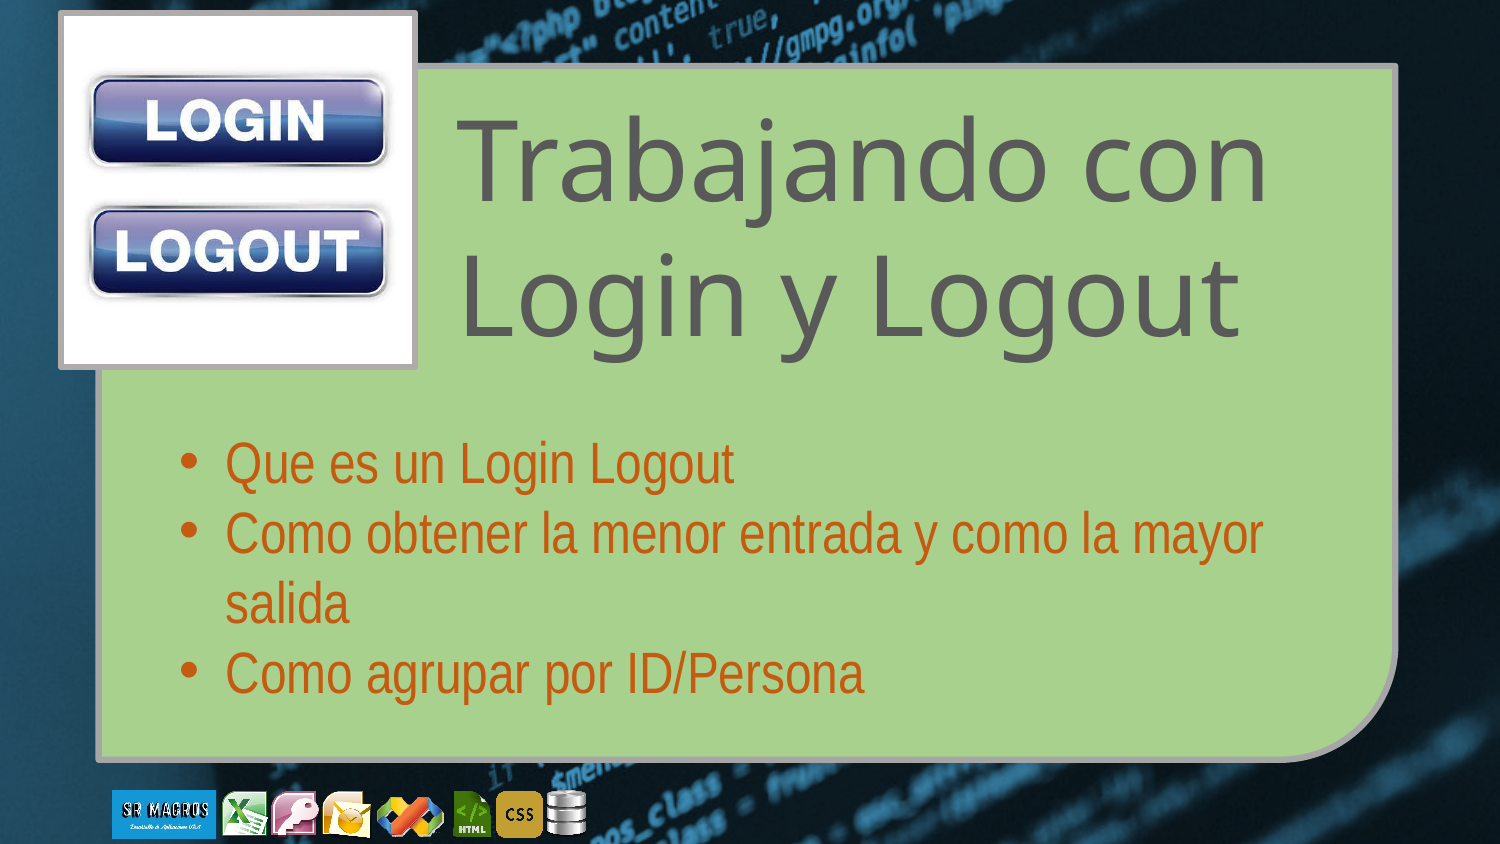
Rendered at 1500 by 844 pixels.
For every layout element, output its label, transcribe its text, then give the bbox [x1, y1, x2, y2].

text_box Que es un Login Logout Como obtener la menor entrada y como la mayor salida Como agrupar por ID/Persona [164, 417, 1340, 713]
picture [0, 0, 1500, 844]
text_box [60, 12, 416, 368]
text_box Trabajando con Login y Logout [441, 81, 1400, 367]
text_box [97, 65, 1397, 761]
